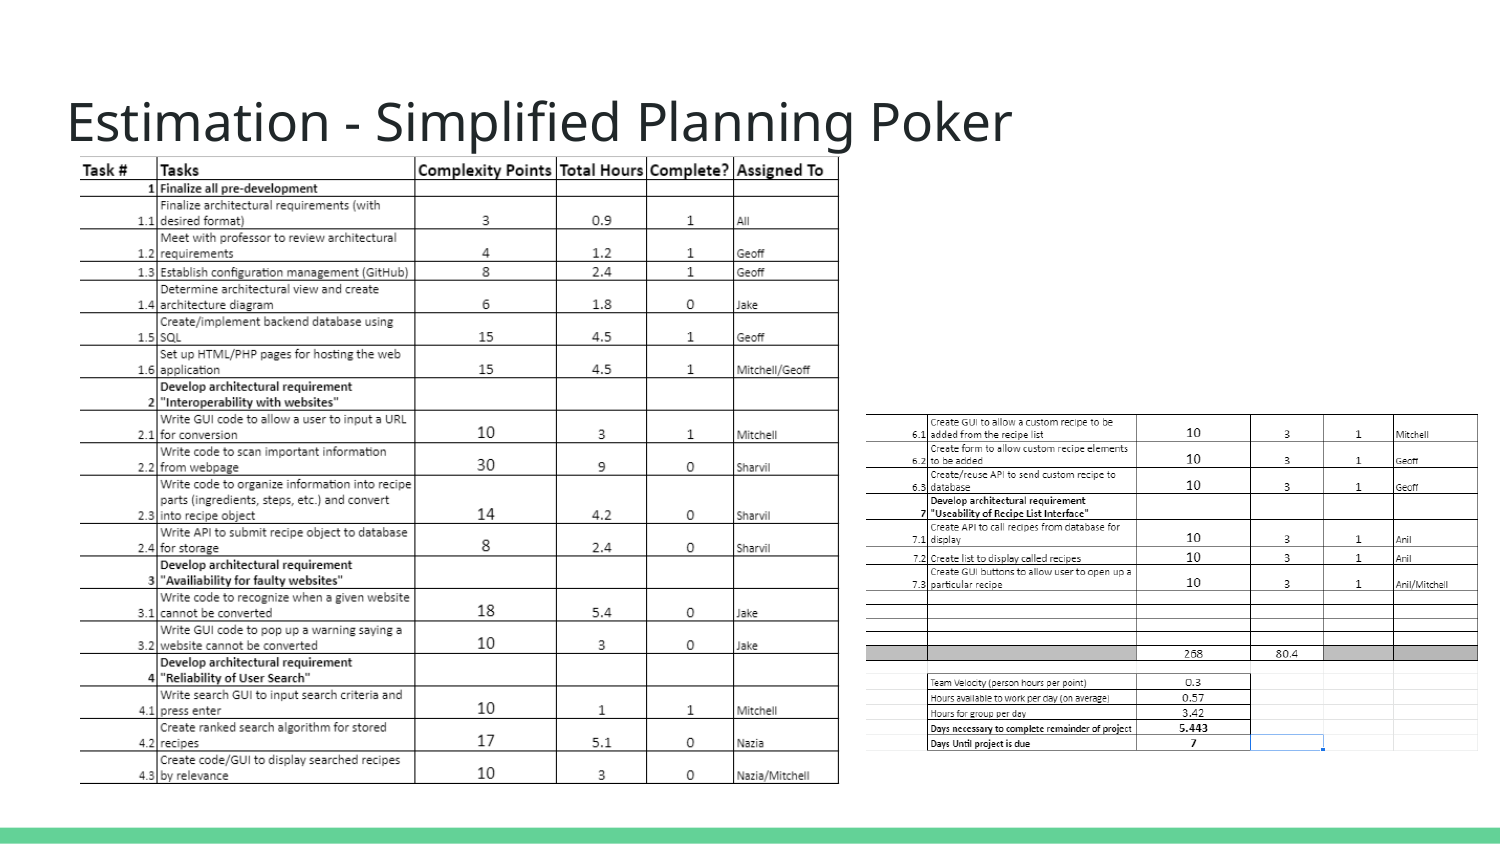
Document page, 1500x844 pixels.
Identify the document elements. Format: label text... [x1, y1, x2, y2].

title Estimation - Simplified Planning Poker [51, 72, 1449, 167]
picture [80, 156, 840, 784]
picture [866, 414, 1478, 751]
